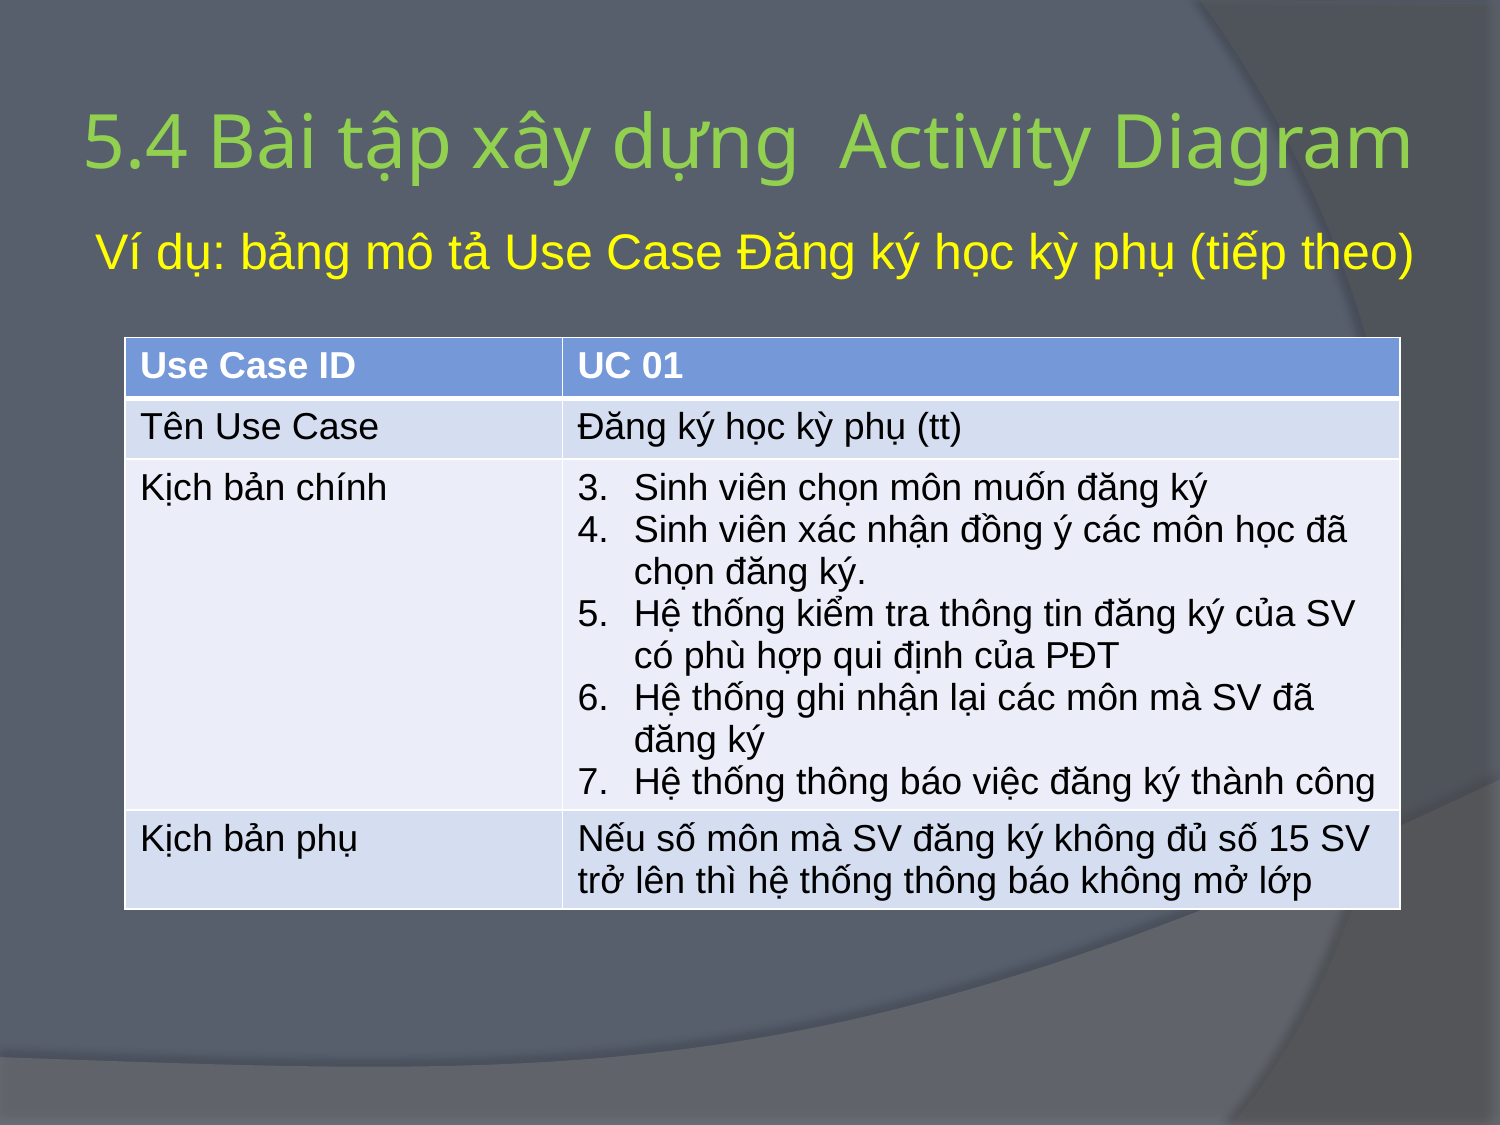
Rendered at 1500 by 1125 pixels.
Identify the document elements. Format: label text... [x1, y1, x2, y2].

table_cell Kịch bản chính [126, 460, 562, 809]
table_cell Đăng ký học kỳ phụ (tt) [563, 401, 1399, 458]
table_cell Nếu số môn mà SV đăng ký không đủ số 15 SV trở lên thì hệ thống thông báo không mở lớp [563, 811, 1399, 908]
title 5.4 Bài tập xây dựng Activity Diagram [75, 45, 1450, 212]
table_cell Kịch bản phụ [126, 811, 562, 908]
list Ví dụ: bảng mô tả Use Case Đăng ký học kỳ phụ (tiếp theo) [75, 212, 1475, 1100]
table_cell Tên Use Case [126, 401, 562, 458]
table_cell Sinh viên chọn môn muốn đăng ký Sinh viên xác nhận đồng ý các môn học đã chọn đăng ký. Hệ thống kiểm tra thông tin đăng ký của SV có phù hợp qui định của PĐT Hệ thống ghi nhận lại các môn mà SV đã đăng ký Hệ thống thông báo việc đăng ký thành công [563, 460, 1399, 809]
table_header Use Case ID [126, 338, 562, 396]
table_header UC 01 [563, 338, 1399, 396]
